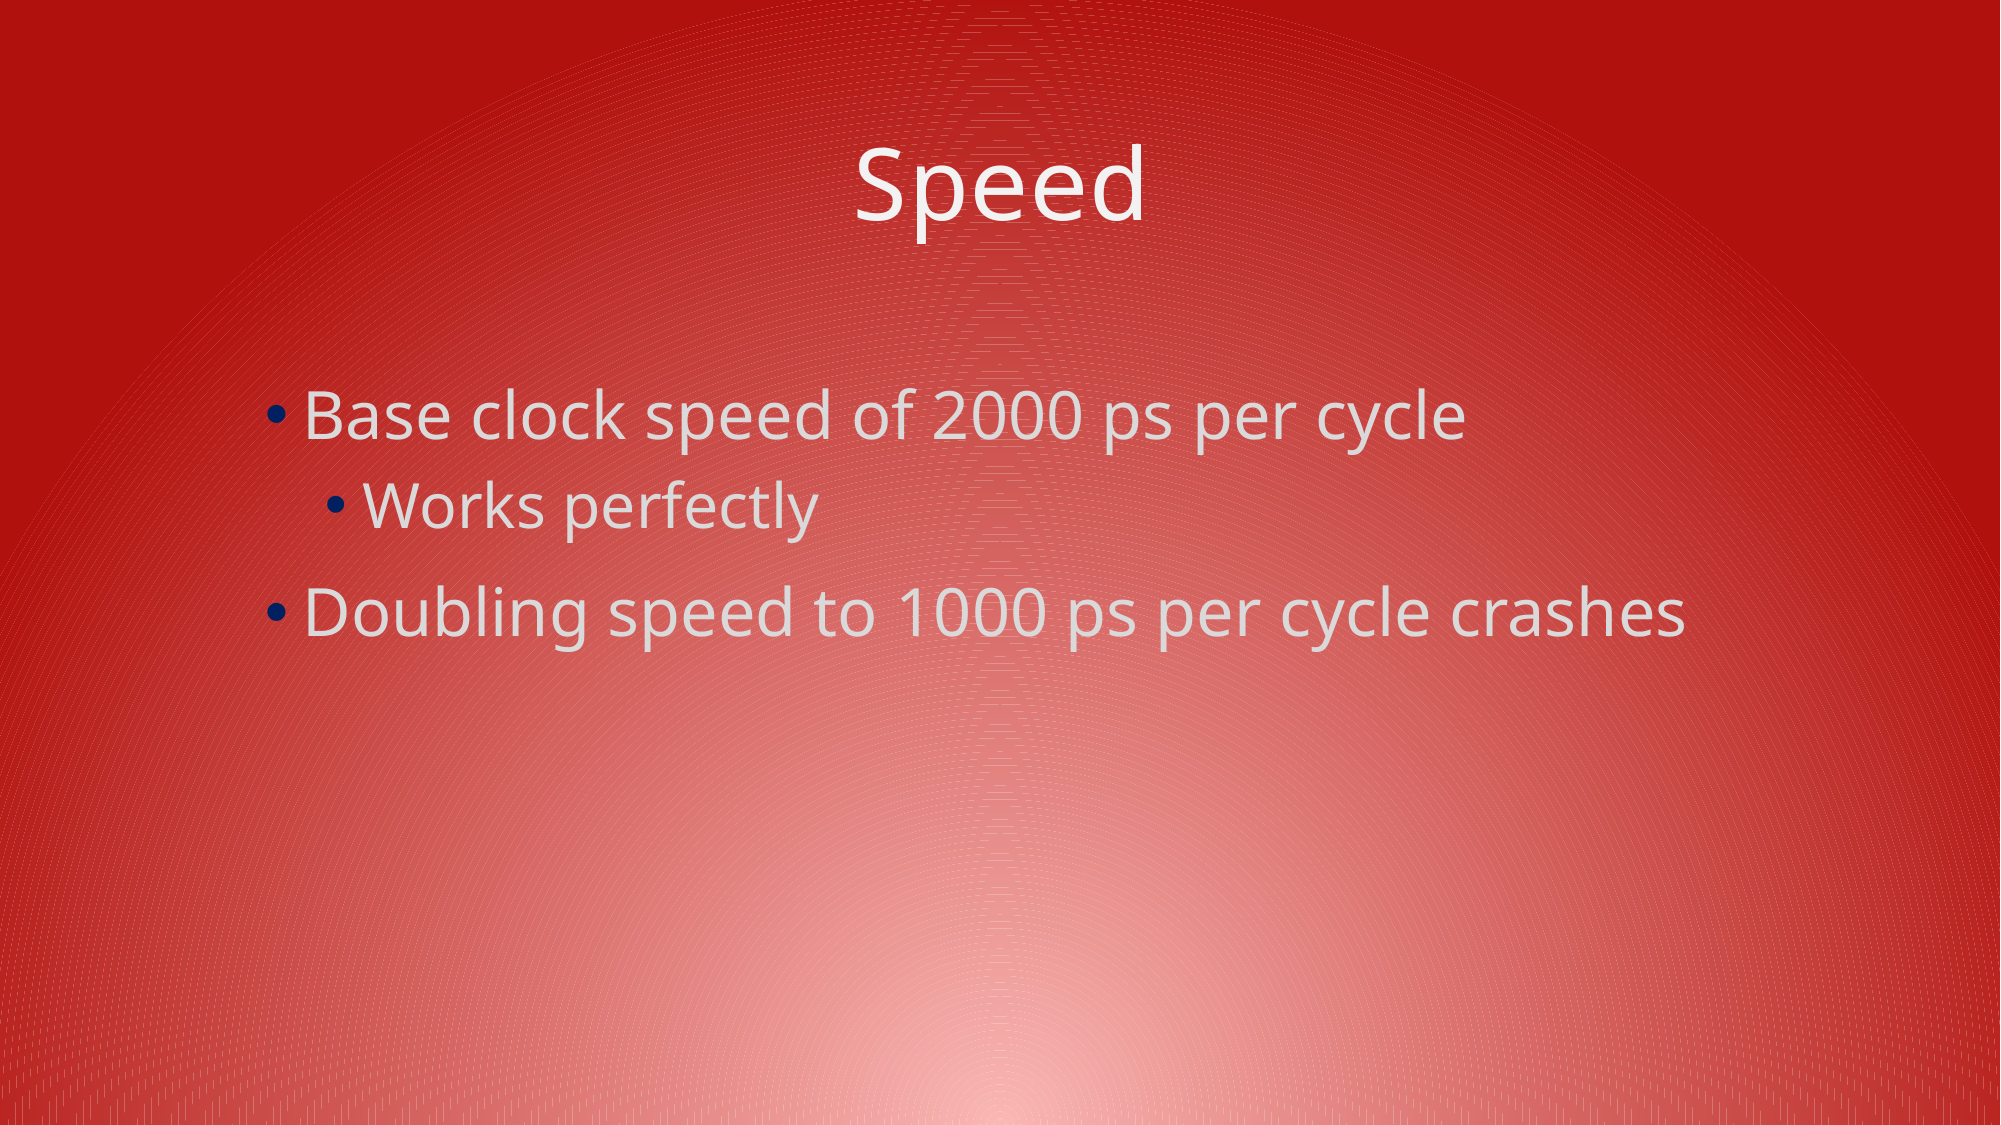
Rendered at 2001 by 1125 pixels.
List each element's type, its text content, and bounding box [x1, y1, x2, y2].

title Speed [249, 62, 1750, 250]
list Base clock speed of 2000 ps per cycle Works perfectly Doubling speed to 1000 ps per cycle crashes [249, 256, 1750, 763]
